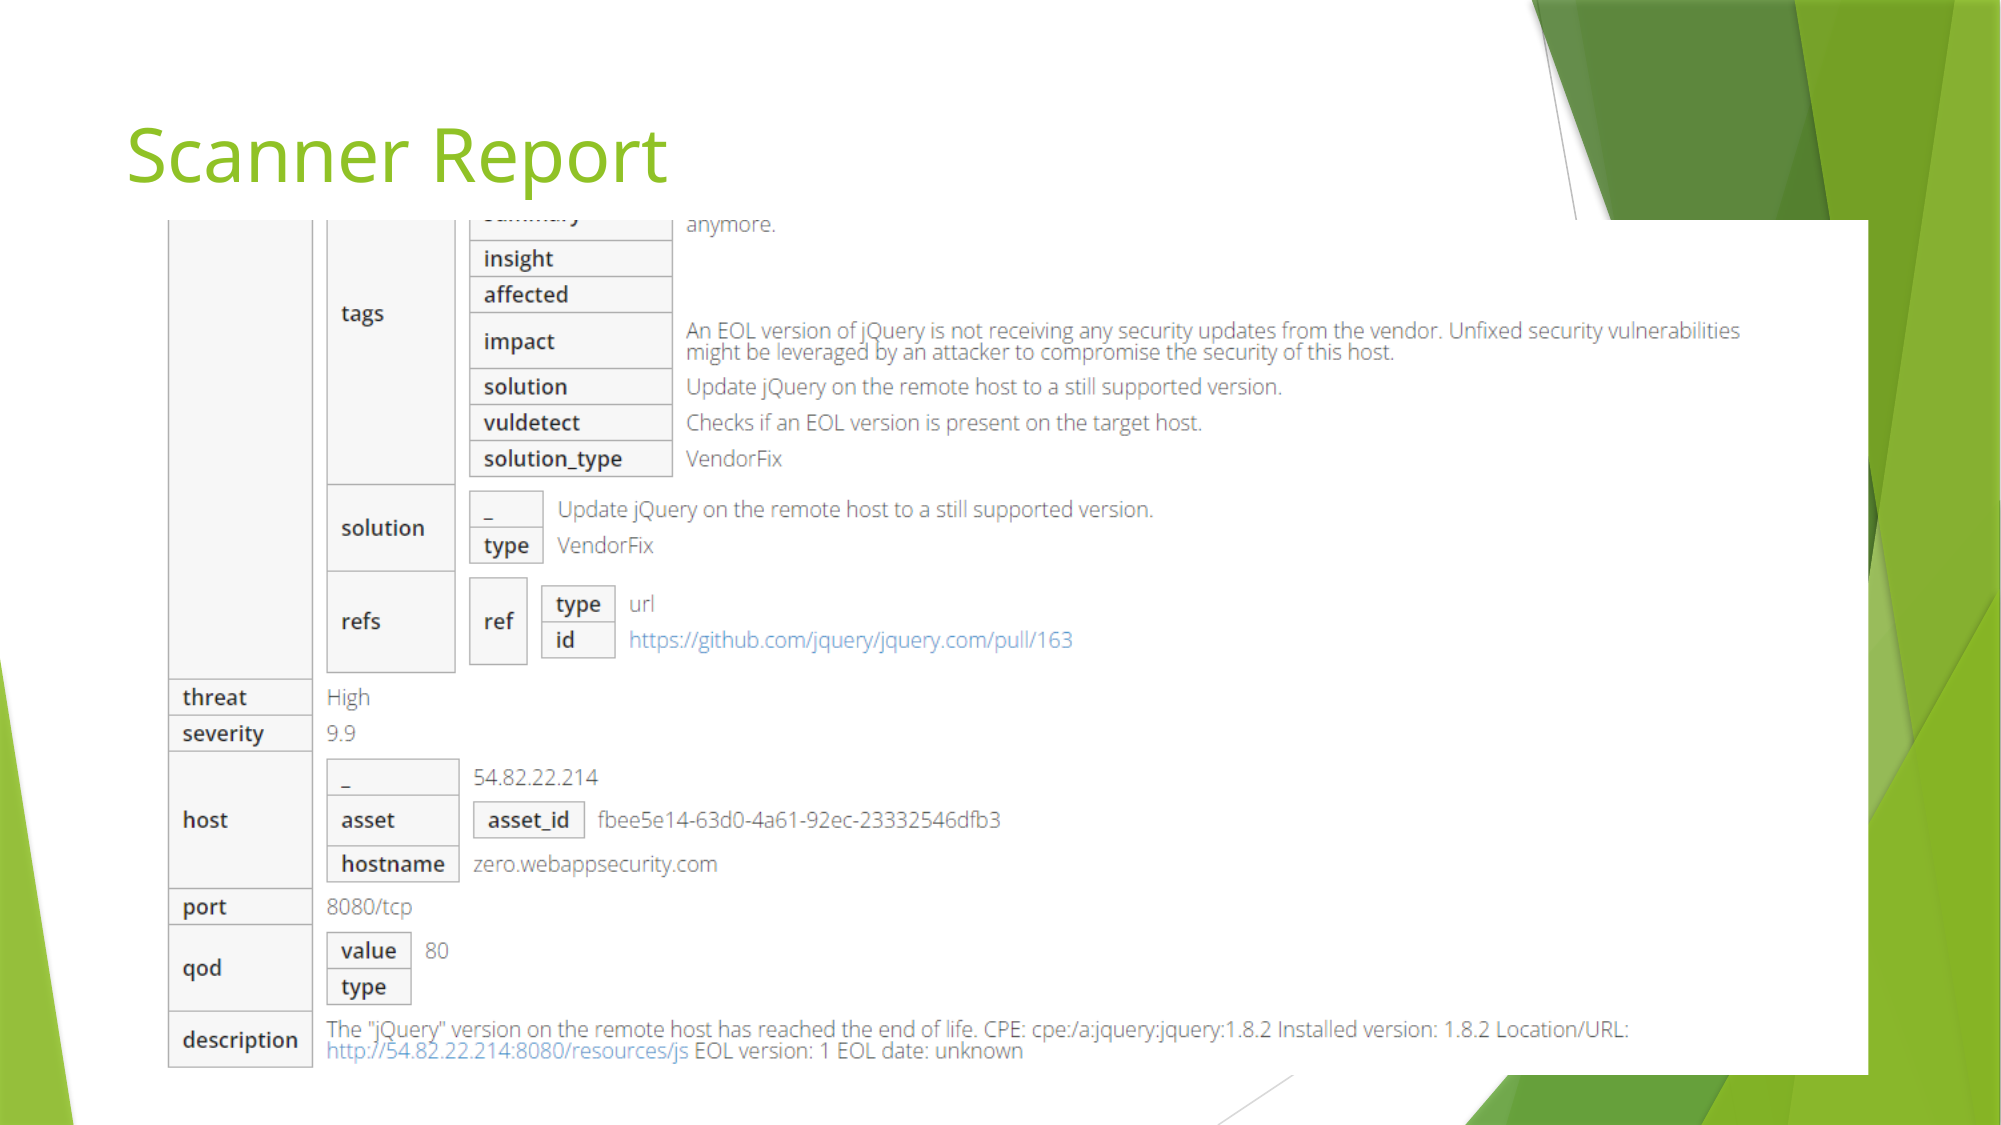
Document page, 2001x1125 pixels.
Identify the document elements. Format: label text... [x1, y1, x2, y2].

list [131, 220, 1869, 1076]
title Scanner Report [111, 99, 1522, 317]
